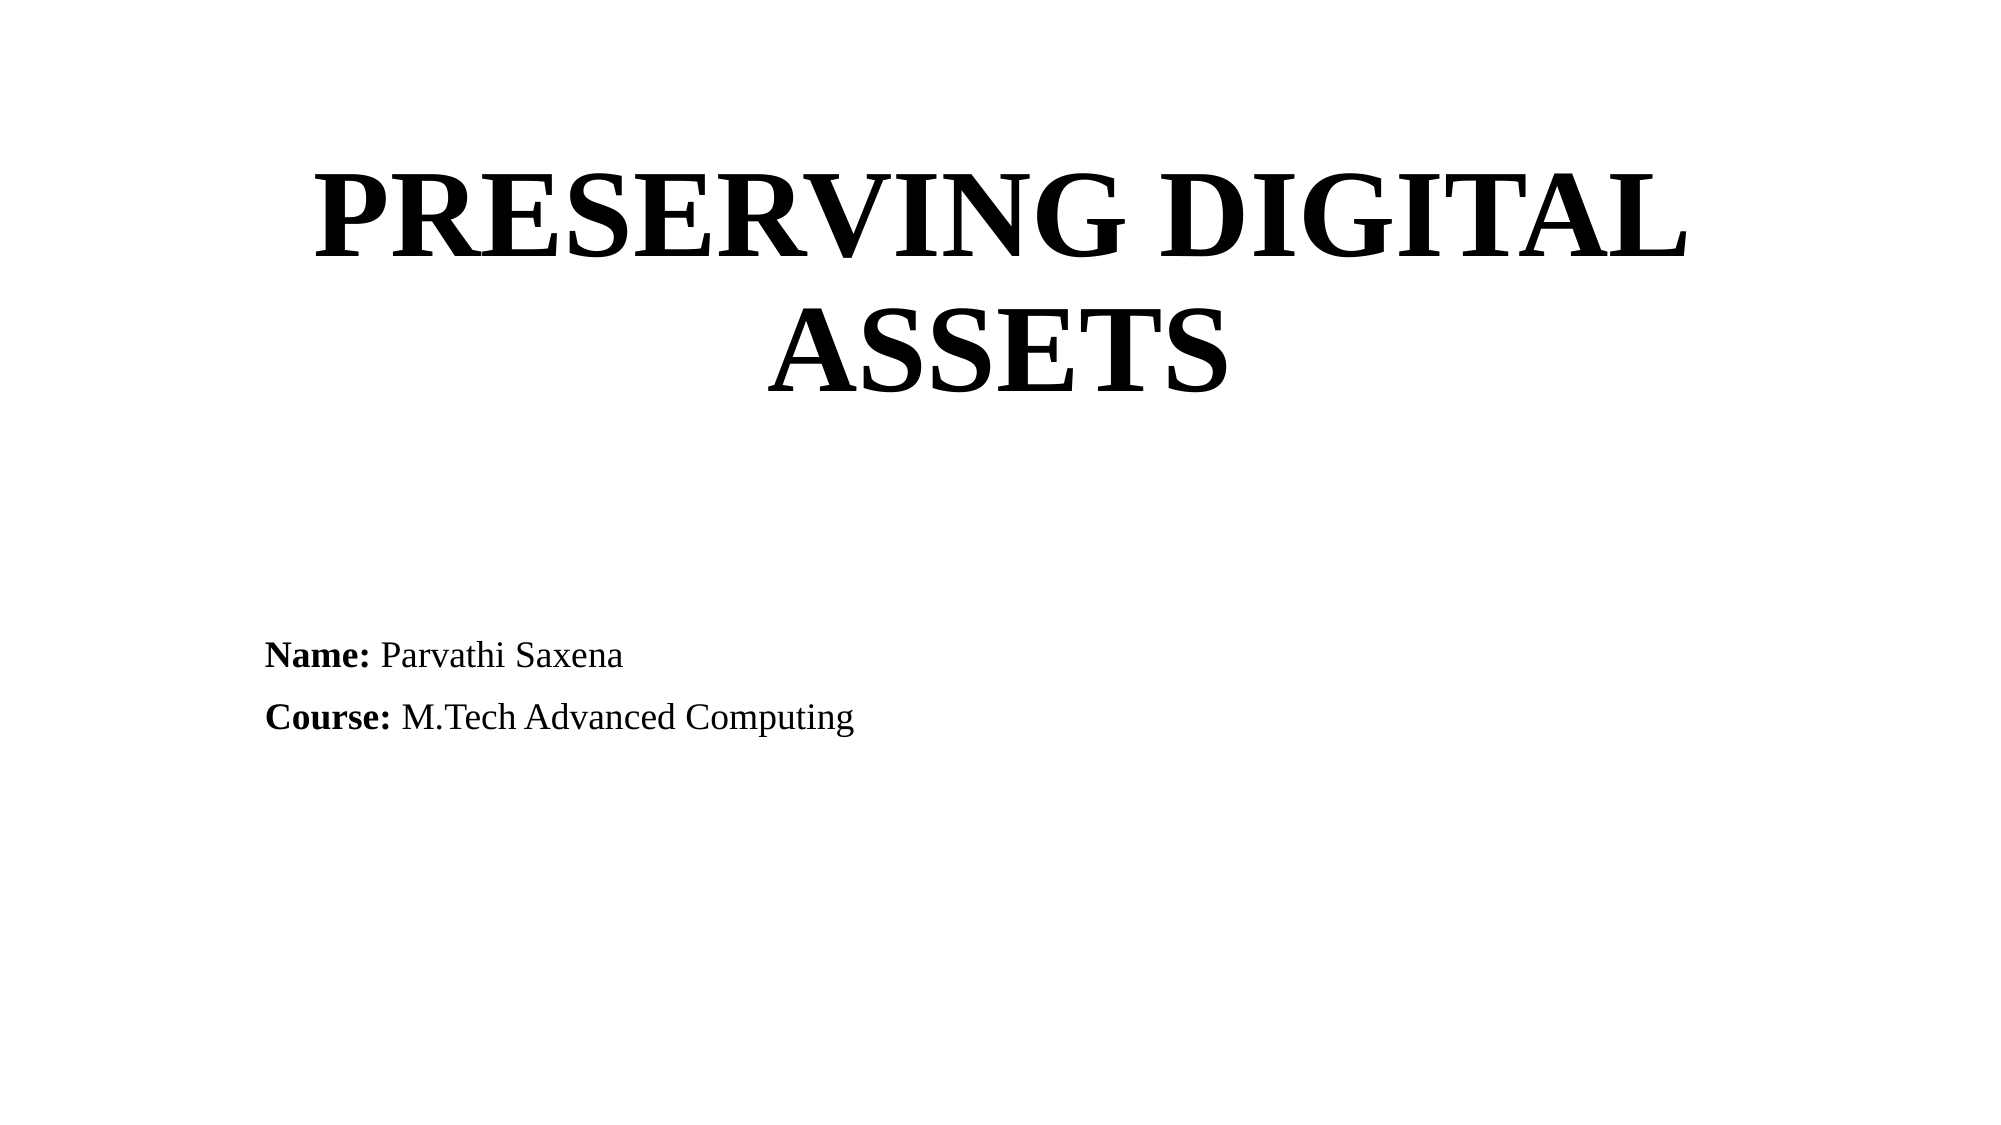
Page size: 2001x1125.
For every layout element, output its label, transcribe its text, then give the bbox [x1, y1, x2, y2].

title PRESERVING DIGITAL ASSETS [249, 137, 1750, 576]
subtitle Name: Parvathi Saxena Course: M.Tech Advanced Computing [249, 627, 1750, 884]
